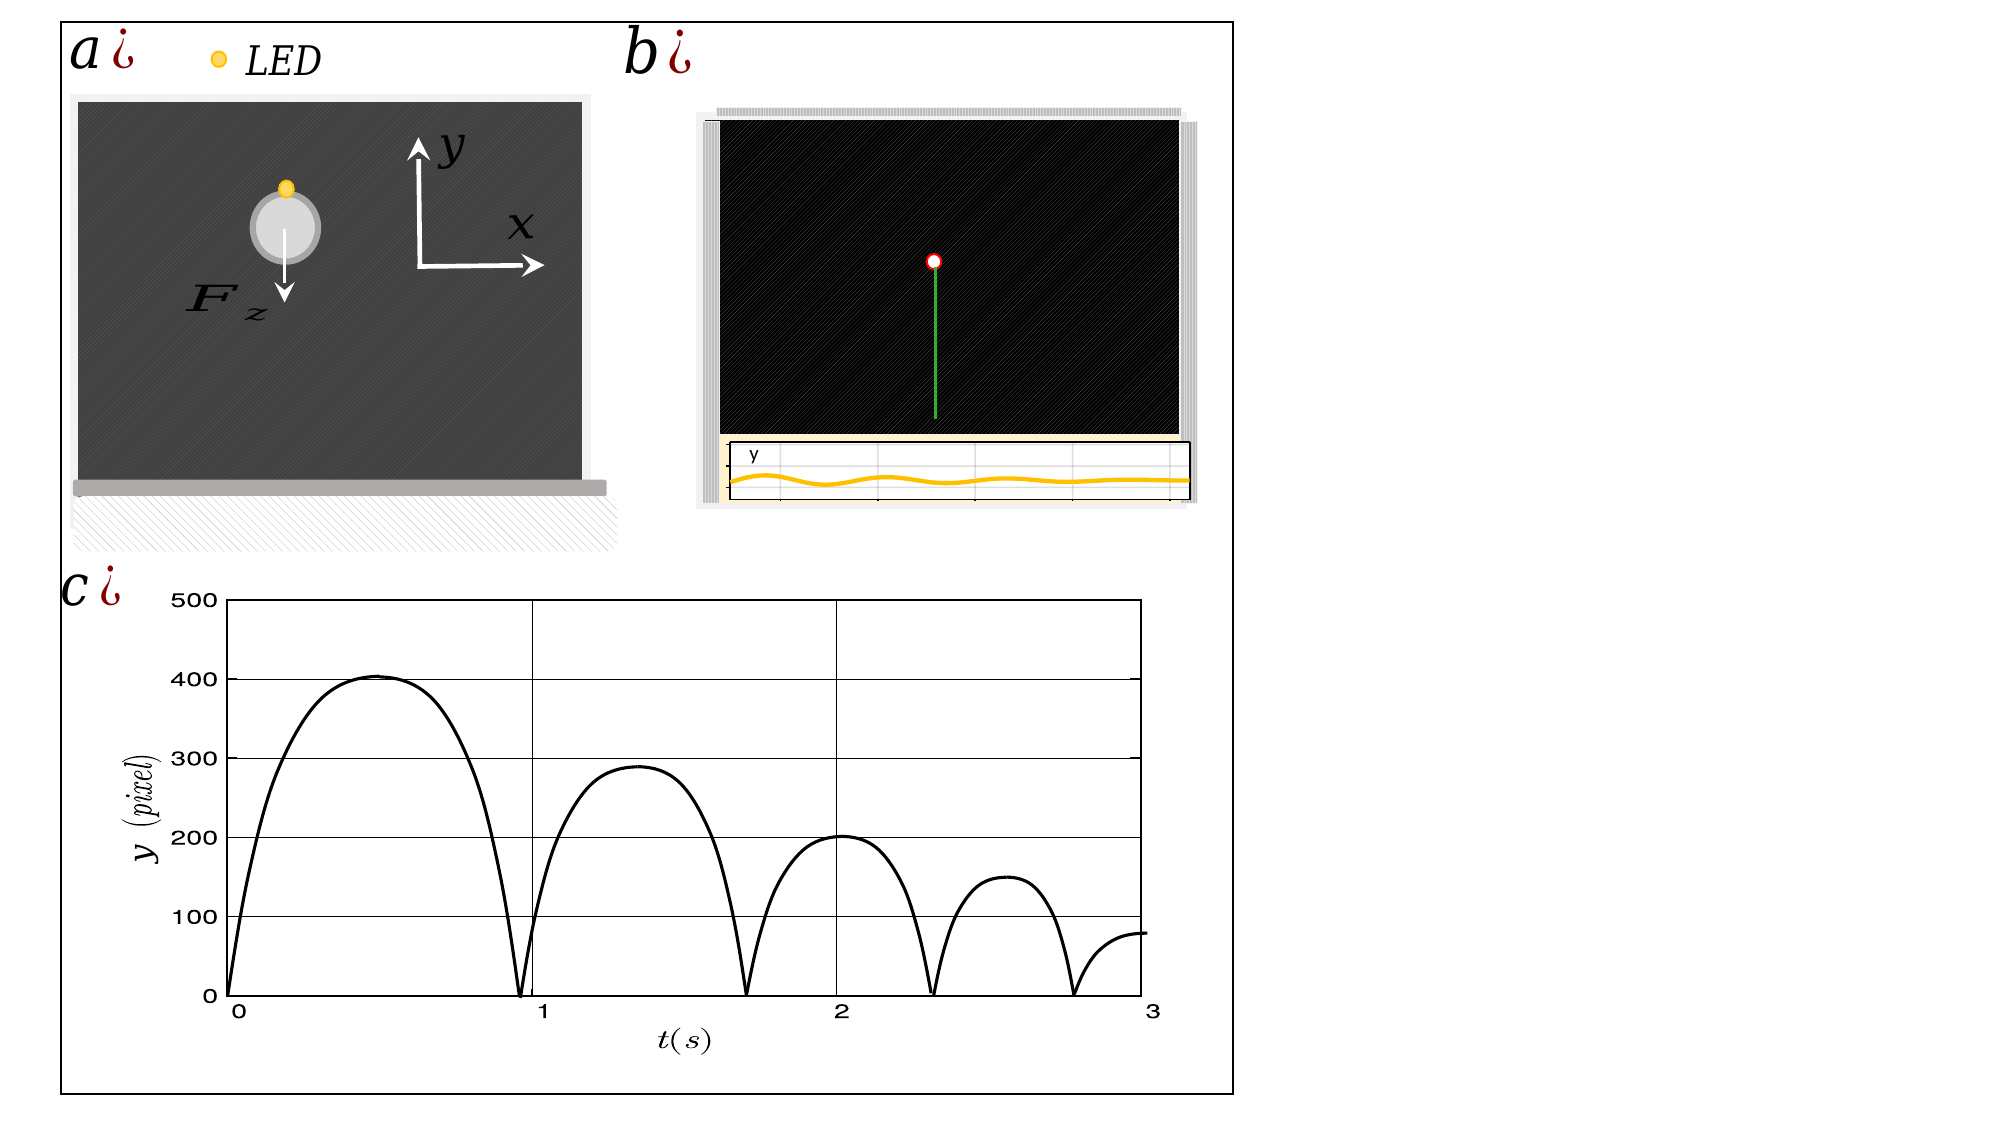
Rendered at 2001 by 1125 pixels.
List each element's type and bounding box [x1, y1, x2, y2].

text_box [60, 18, 1233, 1095]
